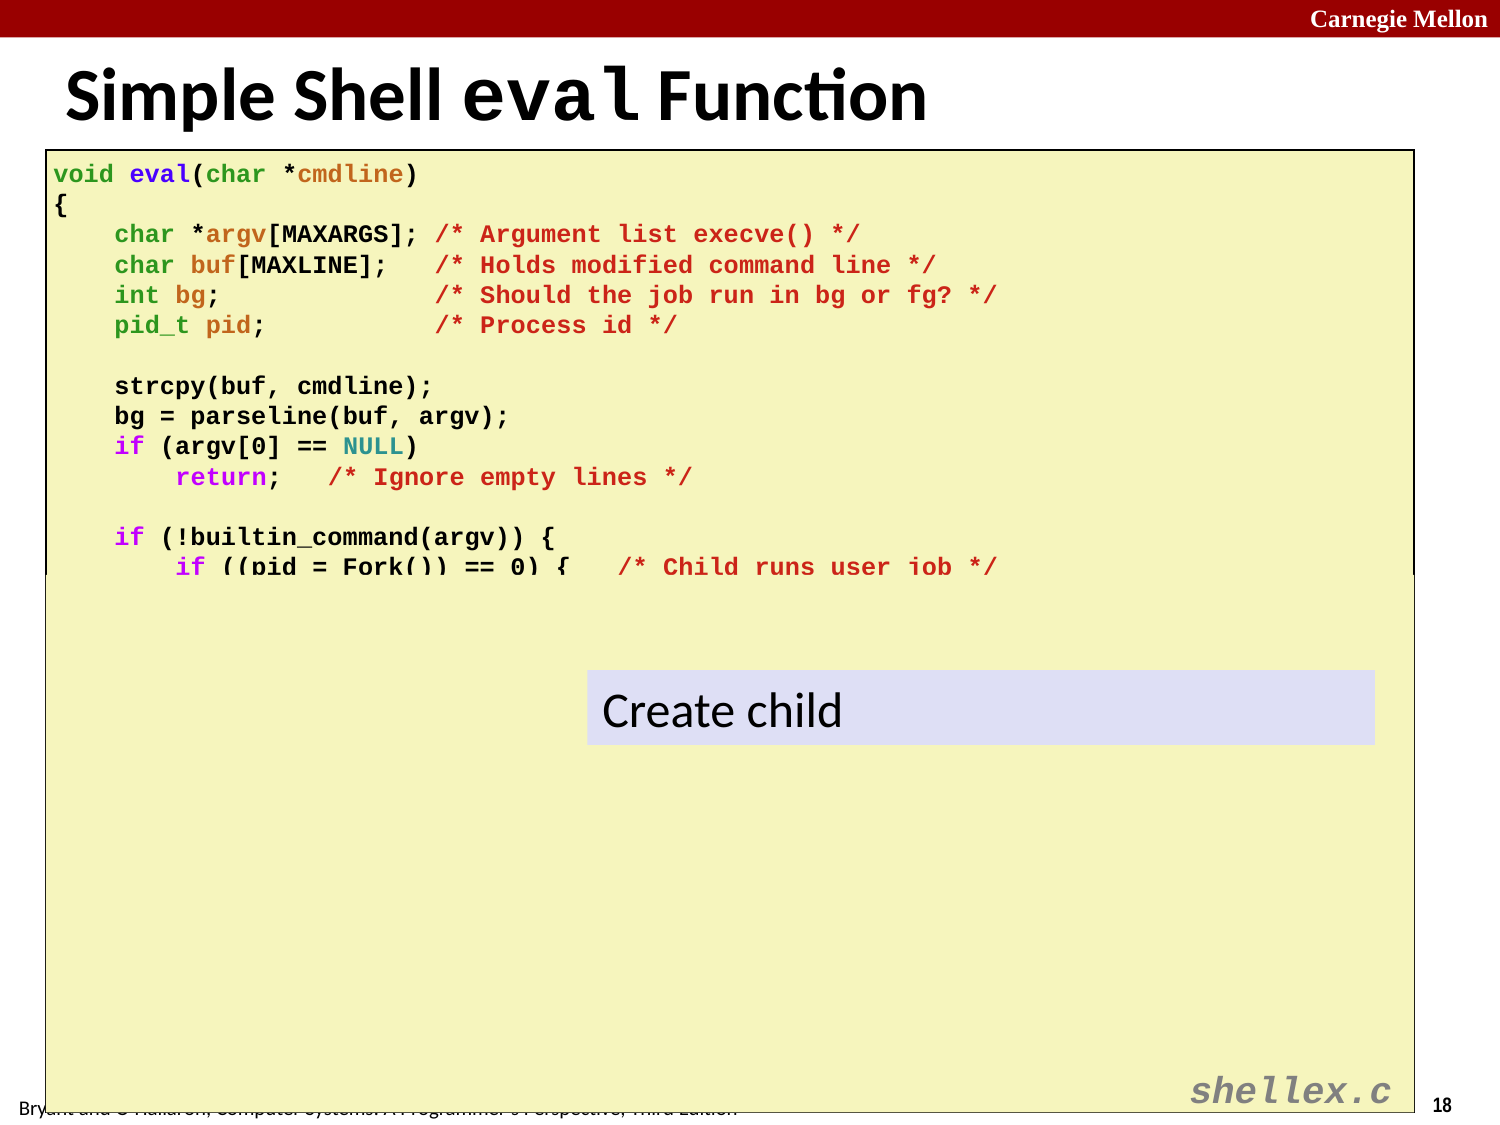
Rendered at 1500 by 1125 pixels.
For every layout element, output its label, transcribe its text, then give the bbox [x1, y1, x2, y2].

text_box [45, 574, 1415, 1113]
text_box void eval(char *cmdline) { char *argv[MAXARGS]; /* Argument list execve() */ char buf[MAXLINE]; /* Holds modified command line */ int bg; /* Should the job run in bg or fg? */ pid_t pid; /* Process id */ strcpy(buf, cmdline); bg = parseline(buf, argv); if (argv[0] == NULL) return; /* Ignore empty lines */ if (!builtin_command(argv)) { if ((pid = Fork()) == 0) { /* Child runs user job */ if (execve(argv[0], argv, environ) < 0) { printf("%s: Command not found.\n", argv[0]); exit(0); } } /* Parent waits for foreground job to terminate */ if (!bg) { int status; if (waitpid(pid, &status, 0) < 0) unix_error("waitfg: waitpid error"); } else printf("%d %s", pid, cmdline); } return; } [45, 149, 1415, 574]
title Simple Shell eval Function [49, 25, 1159, 149]
text_box Create child [587, 670, 1375, 745]
text_box shellex.c [1174, 1062, 1407, 1121]
